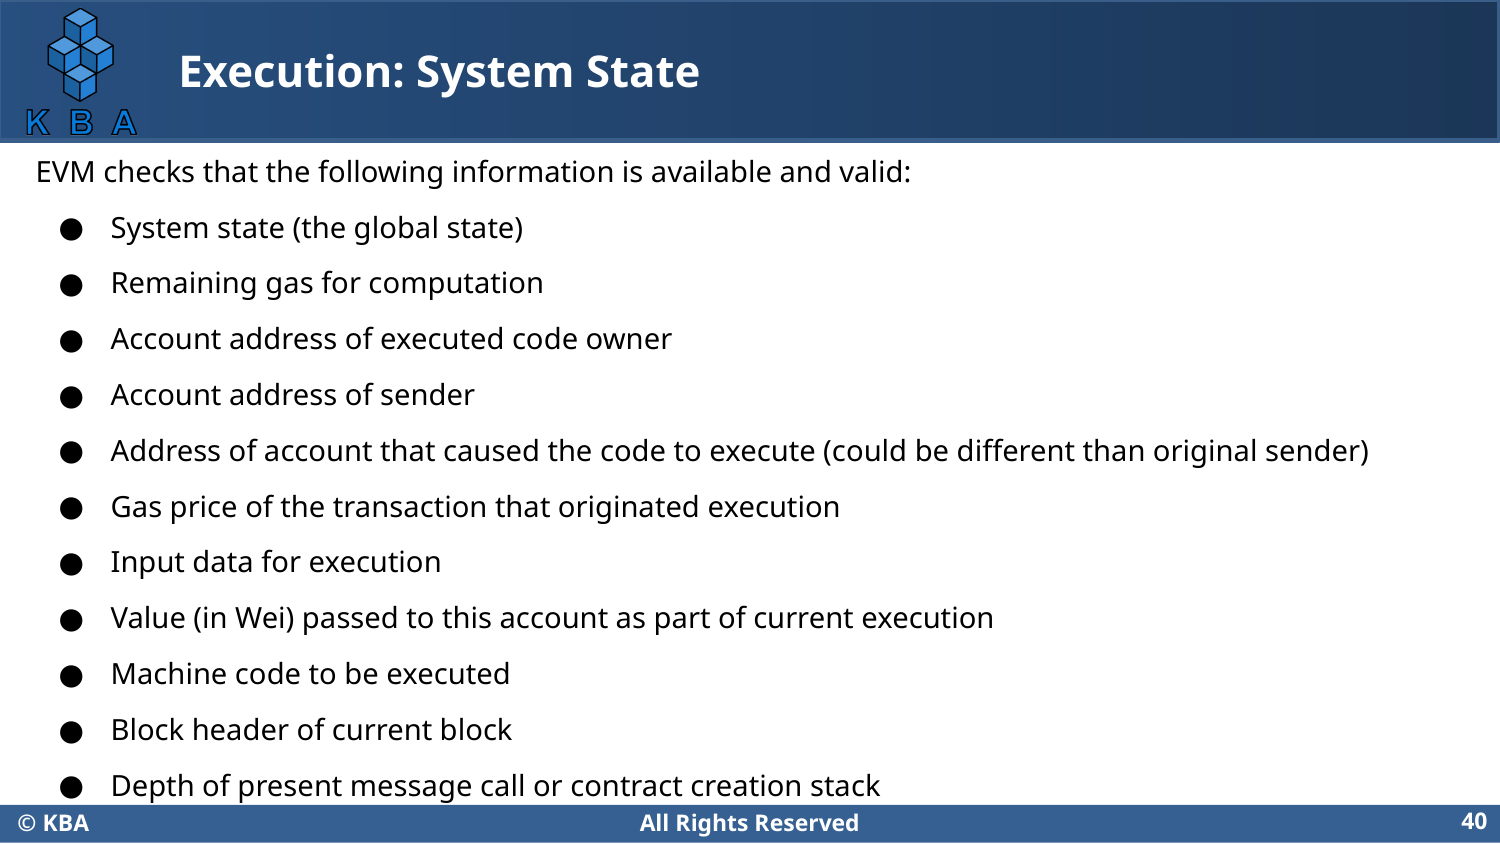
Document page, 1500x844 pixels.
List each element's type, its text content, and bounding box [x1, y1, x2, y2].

text_box EVM checks that the following information is available and valid: System state (the global state) Remaining gas for computation Account address of executed code owner Account address of sender Address of account that caused the code to execute (could be different than original sender) Gas price of the transaction that originated execution Input data for execution Value (in Wei) passed to this account as part of current execution Machine code to be executed Block header of current block Depth of present message call or contract creation stack [20, 156, 1432, 844]
picture [24, 7, 139, 136]
title Execution: System State [163, 0, 1500, 141]
